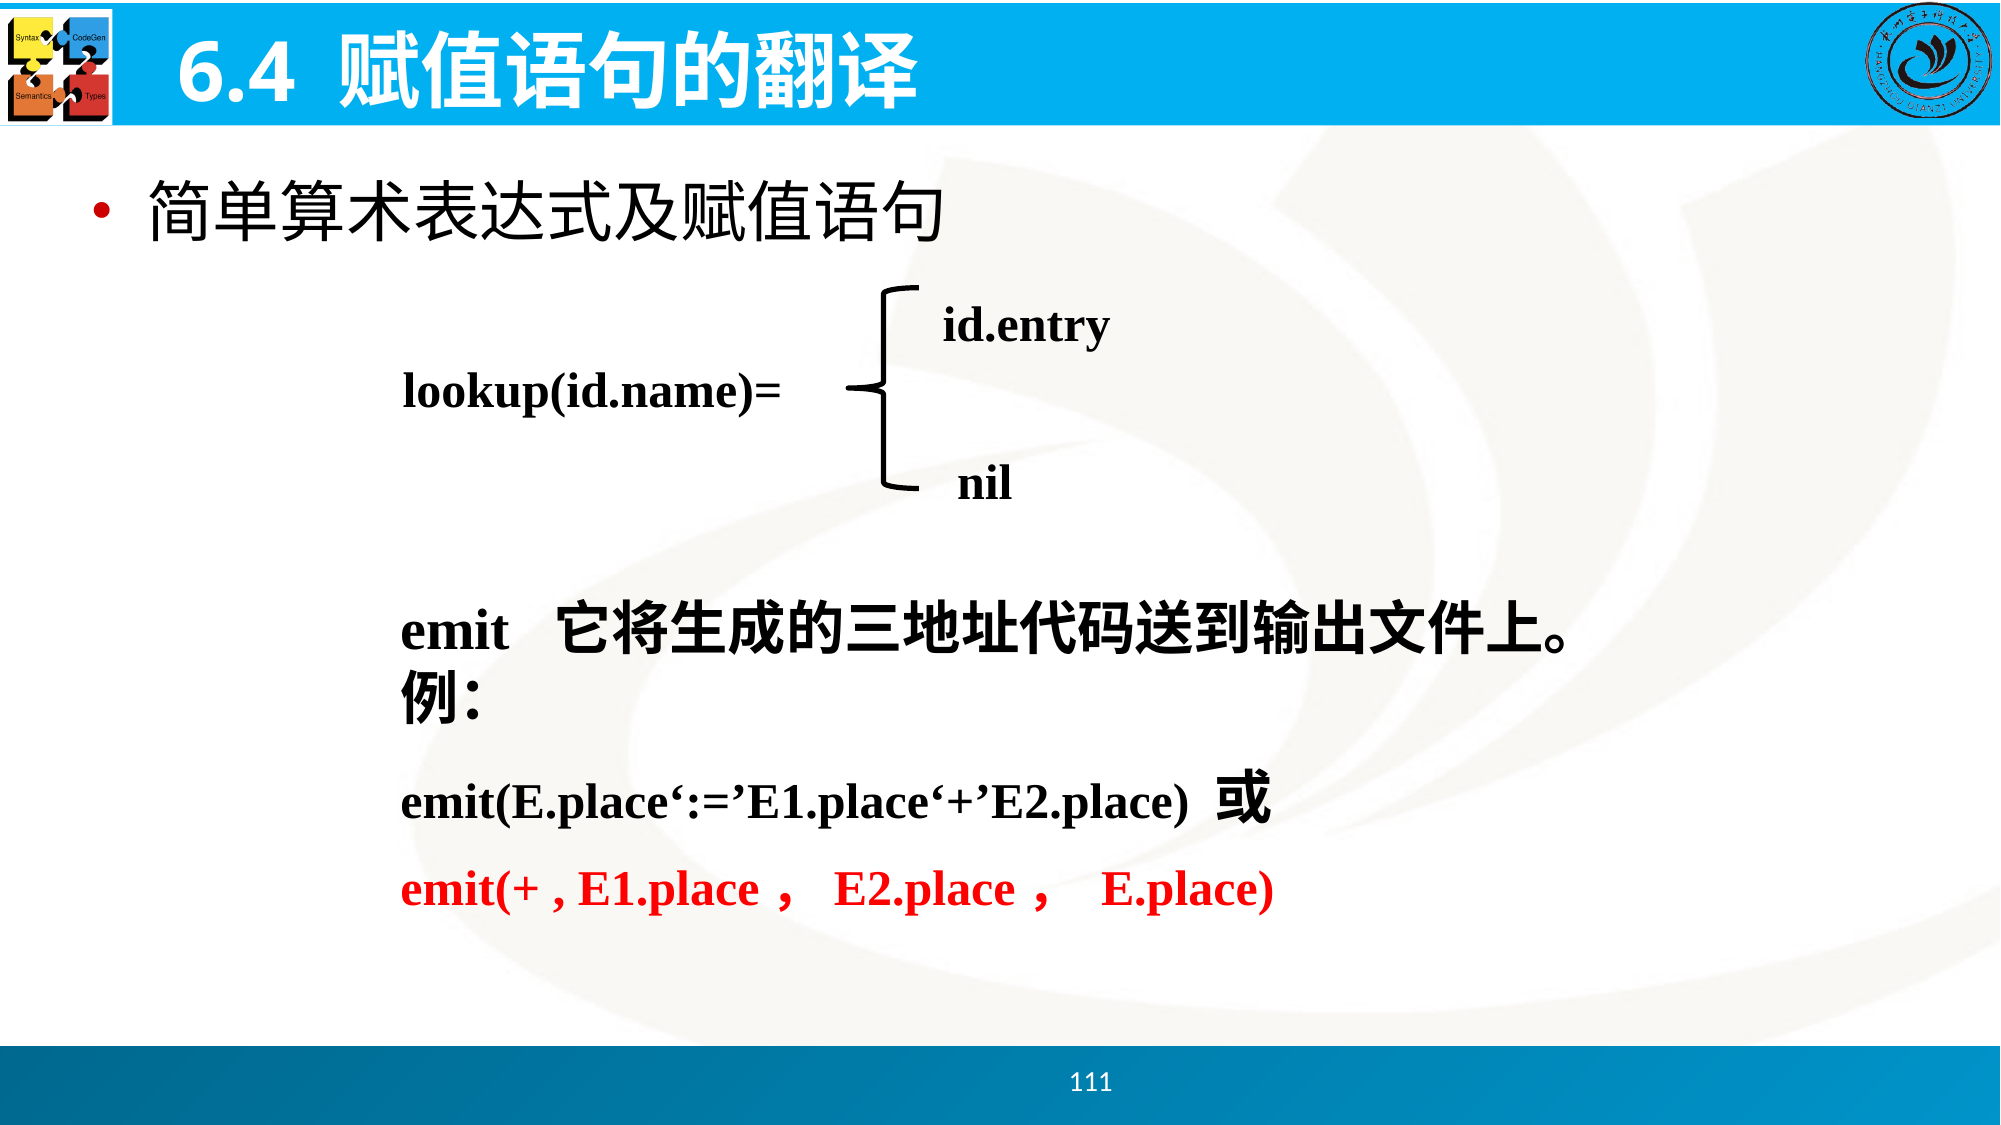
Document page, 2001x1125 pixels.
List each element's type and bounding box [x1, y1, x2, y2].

text_box [942, 442, 1028, 518]
text_box [387, 350, 798, 425]
slide_number [873, 1042, 1308, 1118]
list [75, 162, 1700, 263]
text_box [927, 284, 1126, 359]
title [162, 6, 1934, 126]
text_box [848, 287, 919, 489]
text_box [385, 584, 1657, 923]
